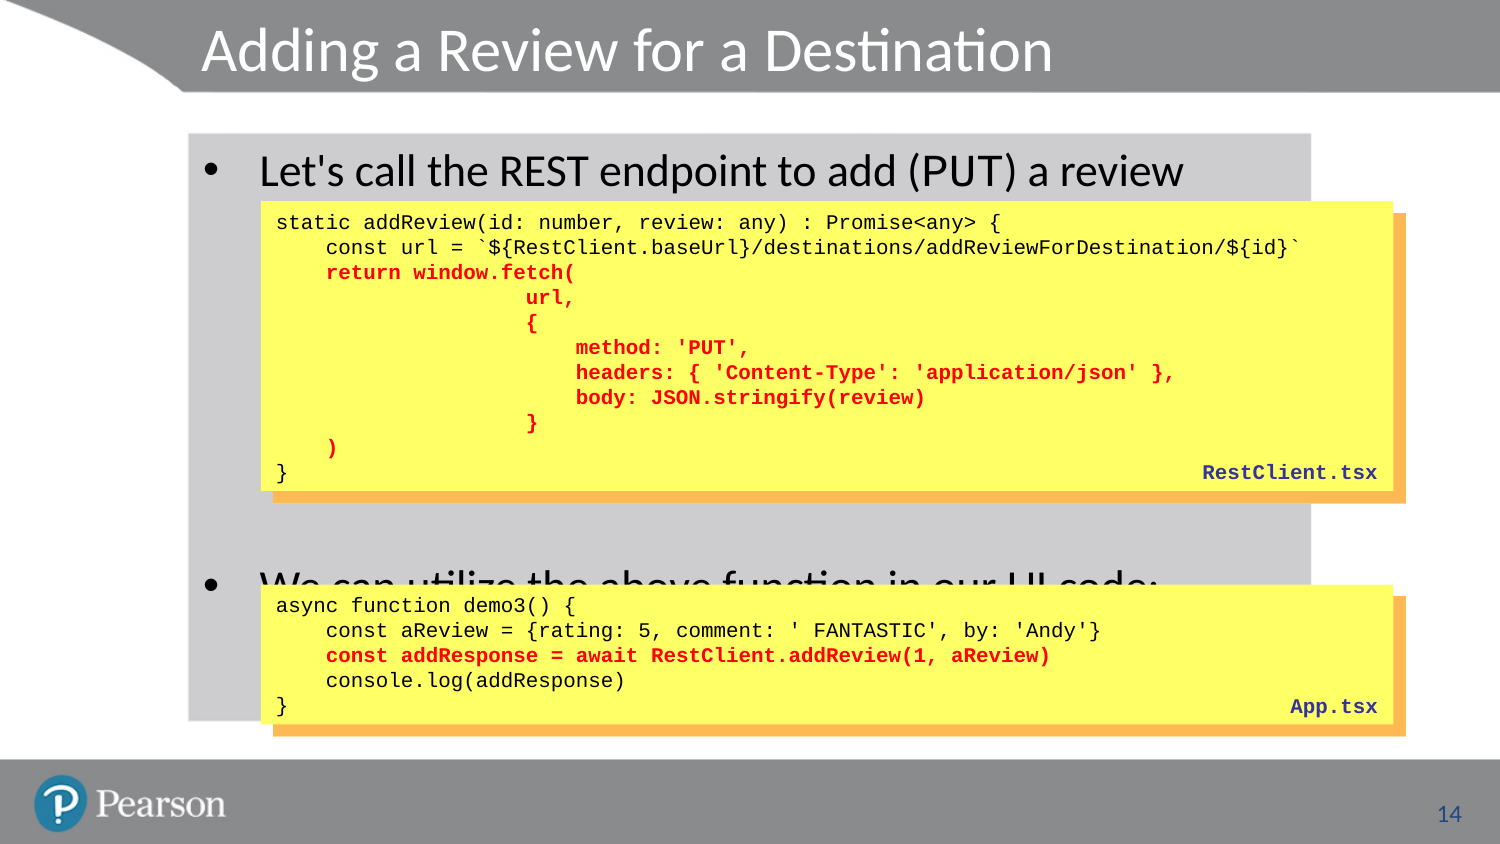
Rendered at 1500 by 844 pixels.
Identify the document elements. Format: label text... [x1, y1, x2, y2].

list Let's call the REST endpoint to add (PUT) a review We can utilize the above function in our UI code: [188, 133, 1311, 716]
text_box App.tsx [1275, 685, 1393, 726]
picture [0, 0, 1500, 844]
text_box 14 [1406, 759, 1493, 835]
text_box RestClient.tsx [1187, 451, 1393, 492]
text_box static addReview(id: number, review: any) : Promise<any> { const url = `${RestClient.baseUrl}/destinations/addReviewForDestination/${id}` return window.fetch( url, { method: 'PUT', headers: { 'Content-Type': 'application/json' }, body: JSON.stringify(review) } ) } [260, 201, 1394, 491]
text_box async function demo3() { const aReview = {rating: 5, comment: ' FANTASTIC', by: 'Andy'} const addResponse = await RestClient.addReview(1, aReview) console.log(addResponse) } [260, 584, 1394, 725]
title Adding a Review for a Destination [186, 1, 1425, 94]
